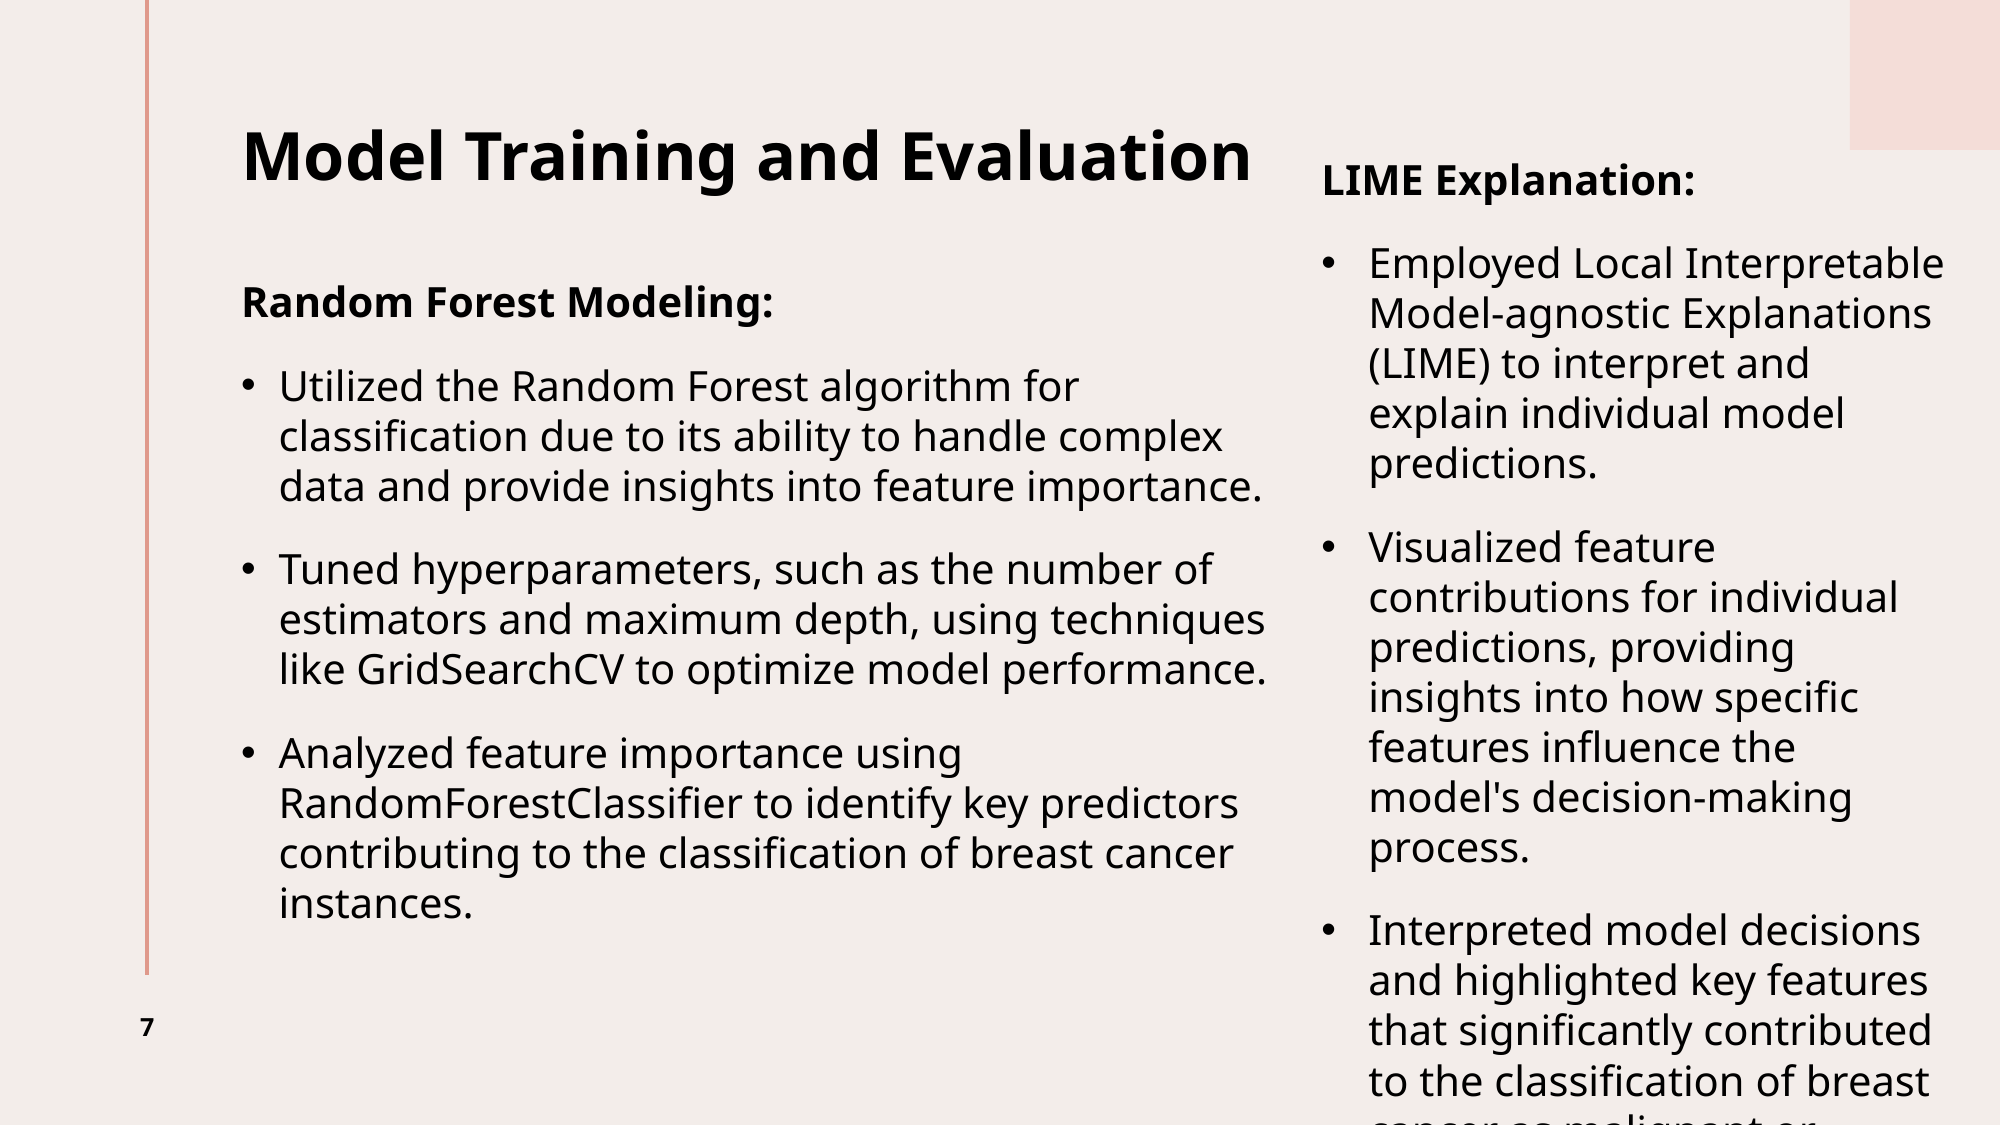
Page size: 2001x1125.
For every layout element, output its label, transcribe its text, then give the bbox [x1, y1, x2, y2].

list Random Forest Modeling: Utilized the Random Forest algorithm for classification due to its ability to handle complex data and provide insights into feature importance. Tuned hyperparameters, such as the number of estimators and maximum depth, using techniques like GridSearchCV to optimize model performance. Analyzed feature importance using RandomForestClassifier to identify key predictors contributing to the classification of breast cancer instances. [240, 268, 1300, 1096]
list LIME Explanation: Employed Local Interpretable Model-agnostic Explanations (LIME) to interpret and explain individual model predictions. Visualized feature contributions for individual predictions, providing insights into how specific features influence the model's decision-making process. Interpreted model decisions and highlighted key features that significantly contributed to the classification of breast cancer as malignant or benign. [1321, 0, 1964, 989]
slide_number 7 [67, 975, 227, 1082]
title Model Training and Evaluation [240, 82, 1321, 317]
